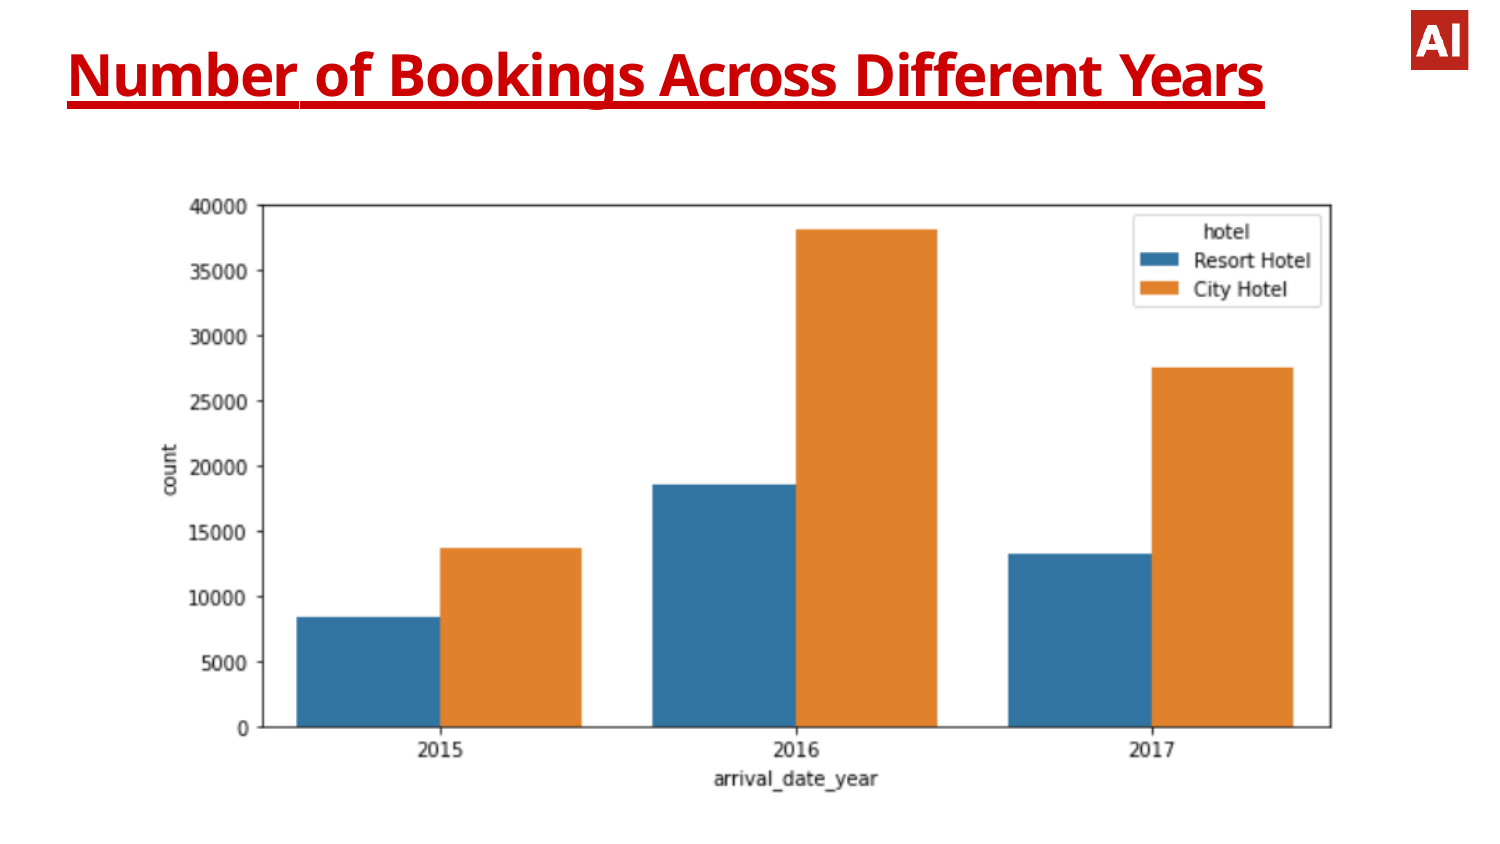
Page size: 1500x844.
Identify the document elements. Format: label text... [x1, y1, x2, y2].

text_box [160, 198, 1333, 793]
title Number of Bookings Across Different Years [64, 35, 1401, 179]
picture [1411, 10, 1469, 70]
